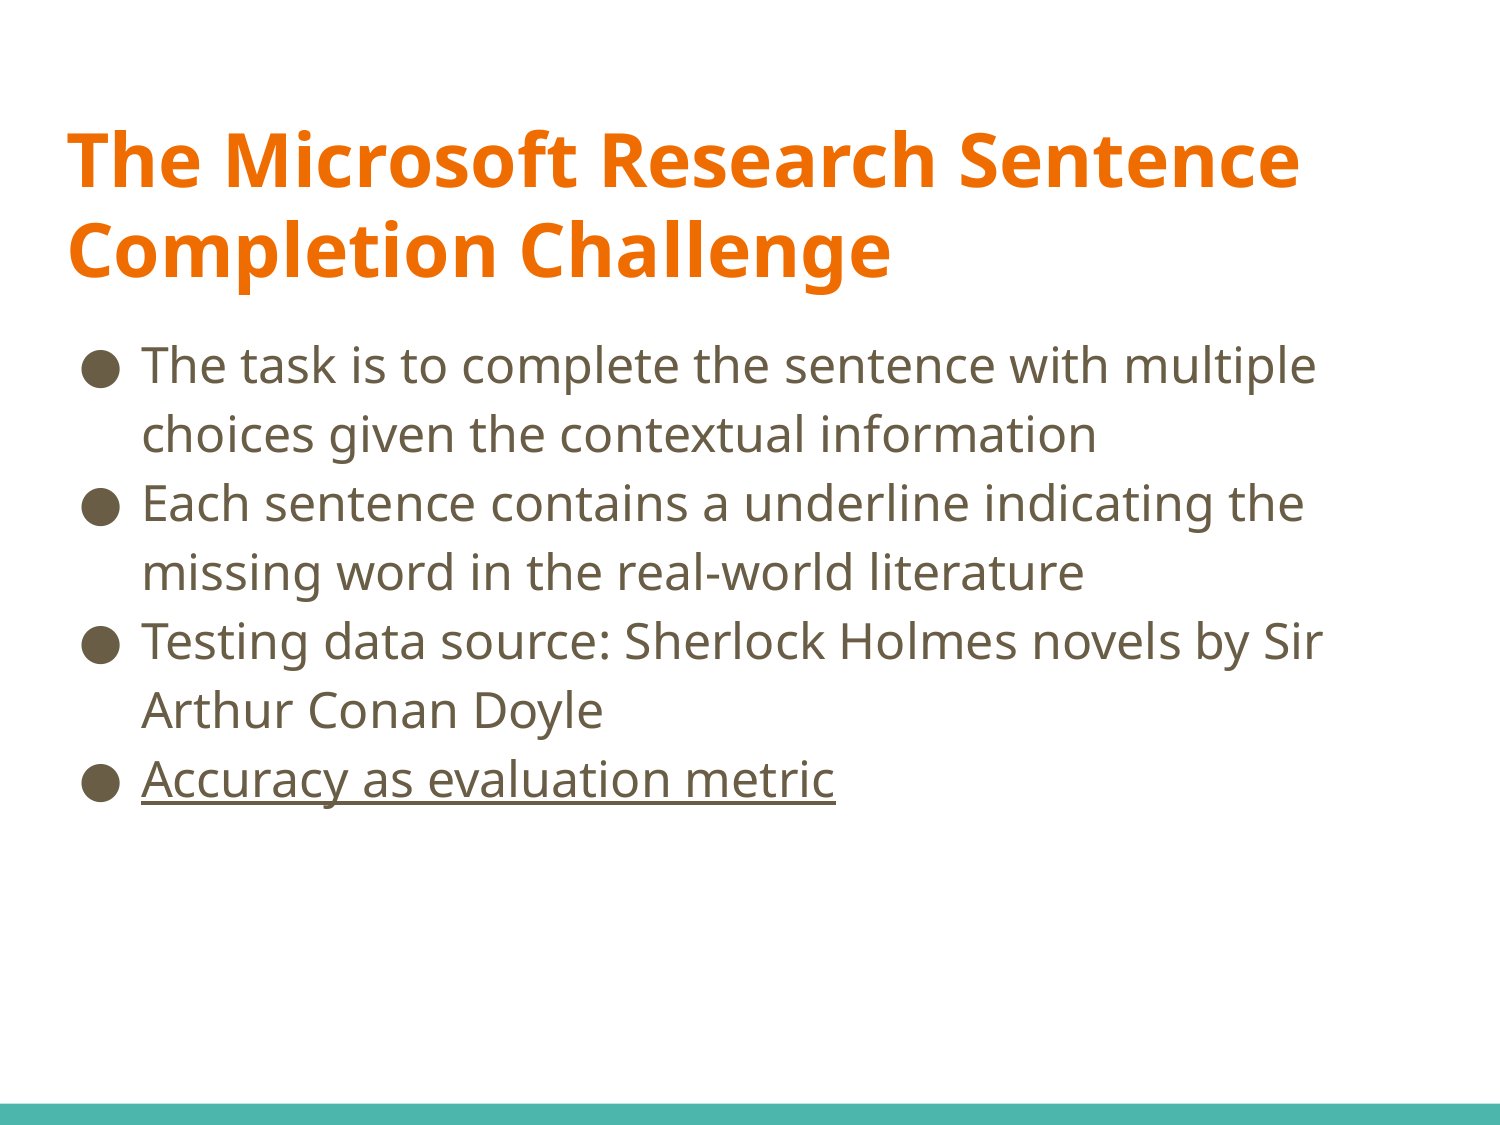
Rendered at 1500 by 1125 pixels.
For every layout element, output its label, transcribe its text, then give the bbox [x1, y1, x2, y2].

title The Microsoft Research Sentence Completion Challenge [51, 97, 1449, 296]
list The task is to complete the sentence with multiple choices given the contextual information Each sentence contains a underline indicating the missing word in the real-world literature Testing data source: Sherlock Holmes novels by Sir Arthur Conan Doyle Accuracy as evaluation metric [51, 309, 1449, 1000]
